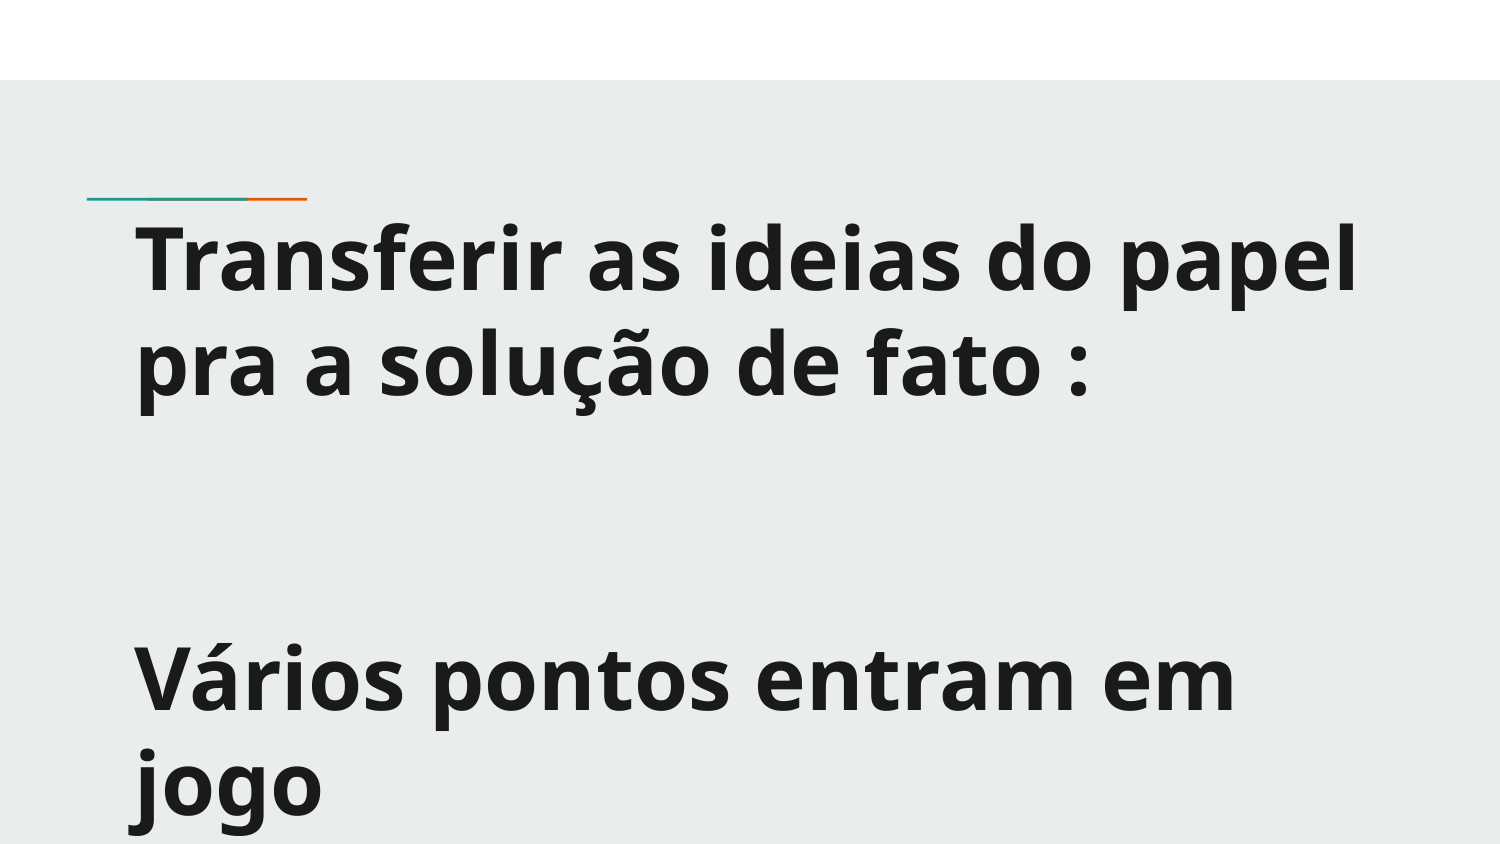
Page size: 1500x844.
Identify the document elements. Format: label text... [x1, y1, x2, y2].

title Transferir as ideias do papel pra a solução de fato : Vários pontos entram em jogo [119, 187, 1381, 461]
